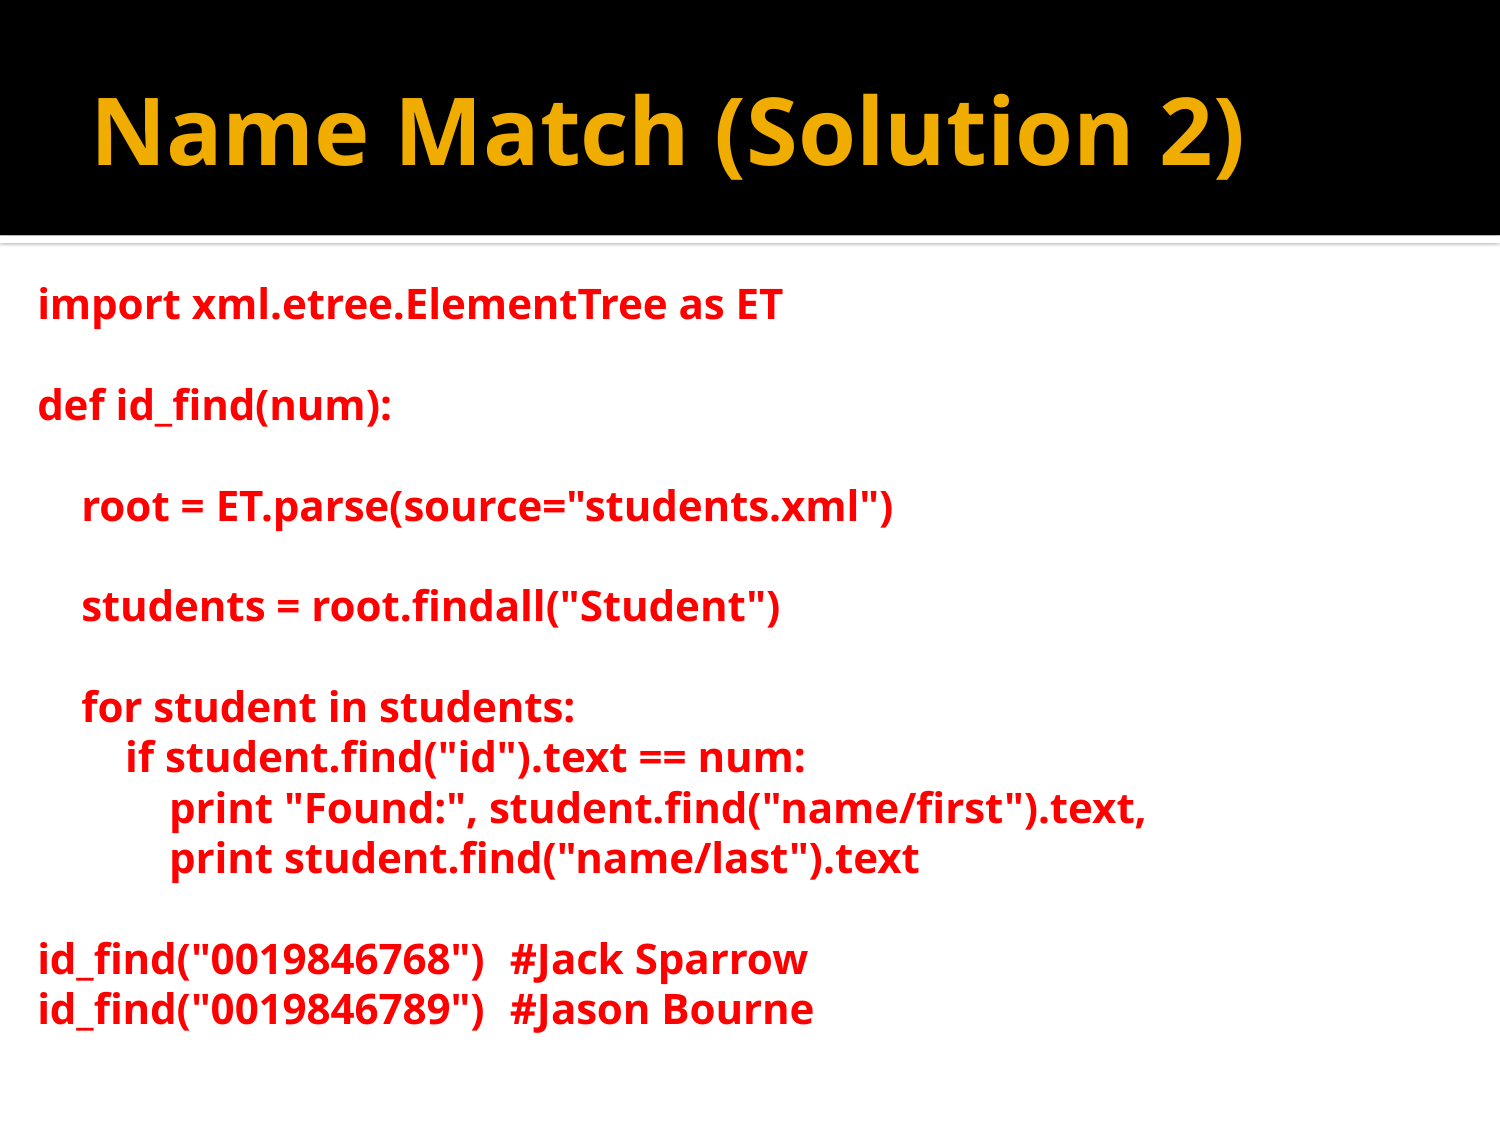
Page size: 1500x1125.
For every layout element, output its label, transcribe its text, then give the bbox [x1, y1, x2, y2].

title Name Match (Solution 2) [75, 25, 1425, 231]
list import xml.etree.ElementTree as ET def id_find(num): root = ET.parse(source="students.xml") students = root.findall("Student") for student in students: if student.find("id").text == num: print "Found:", student.find("name/first").text, print student.find("name/last").text id_find("0019846768") #Jack Sparrow id_find("0019846789") #Jason Bourne [12, 262, 1488, 1050]
